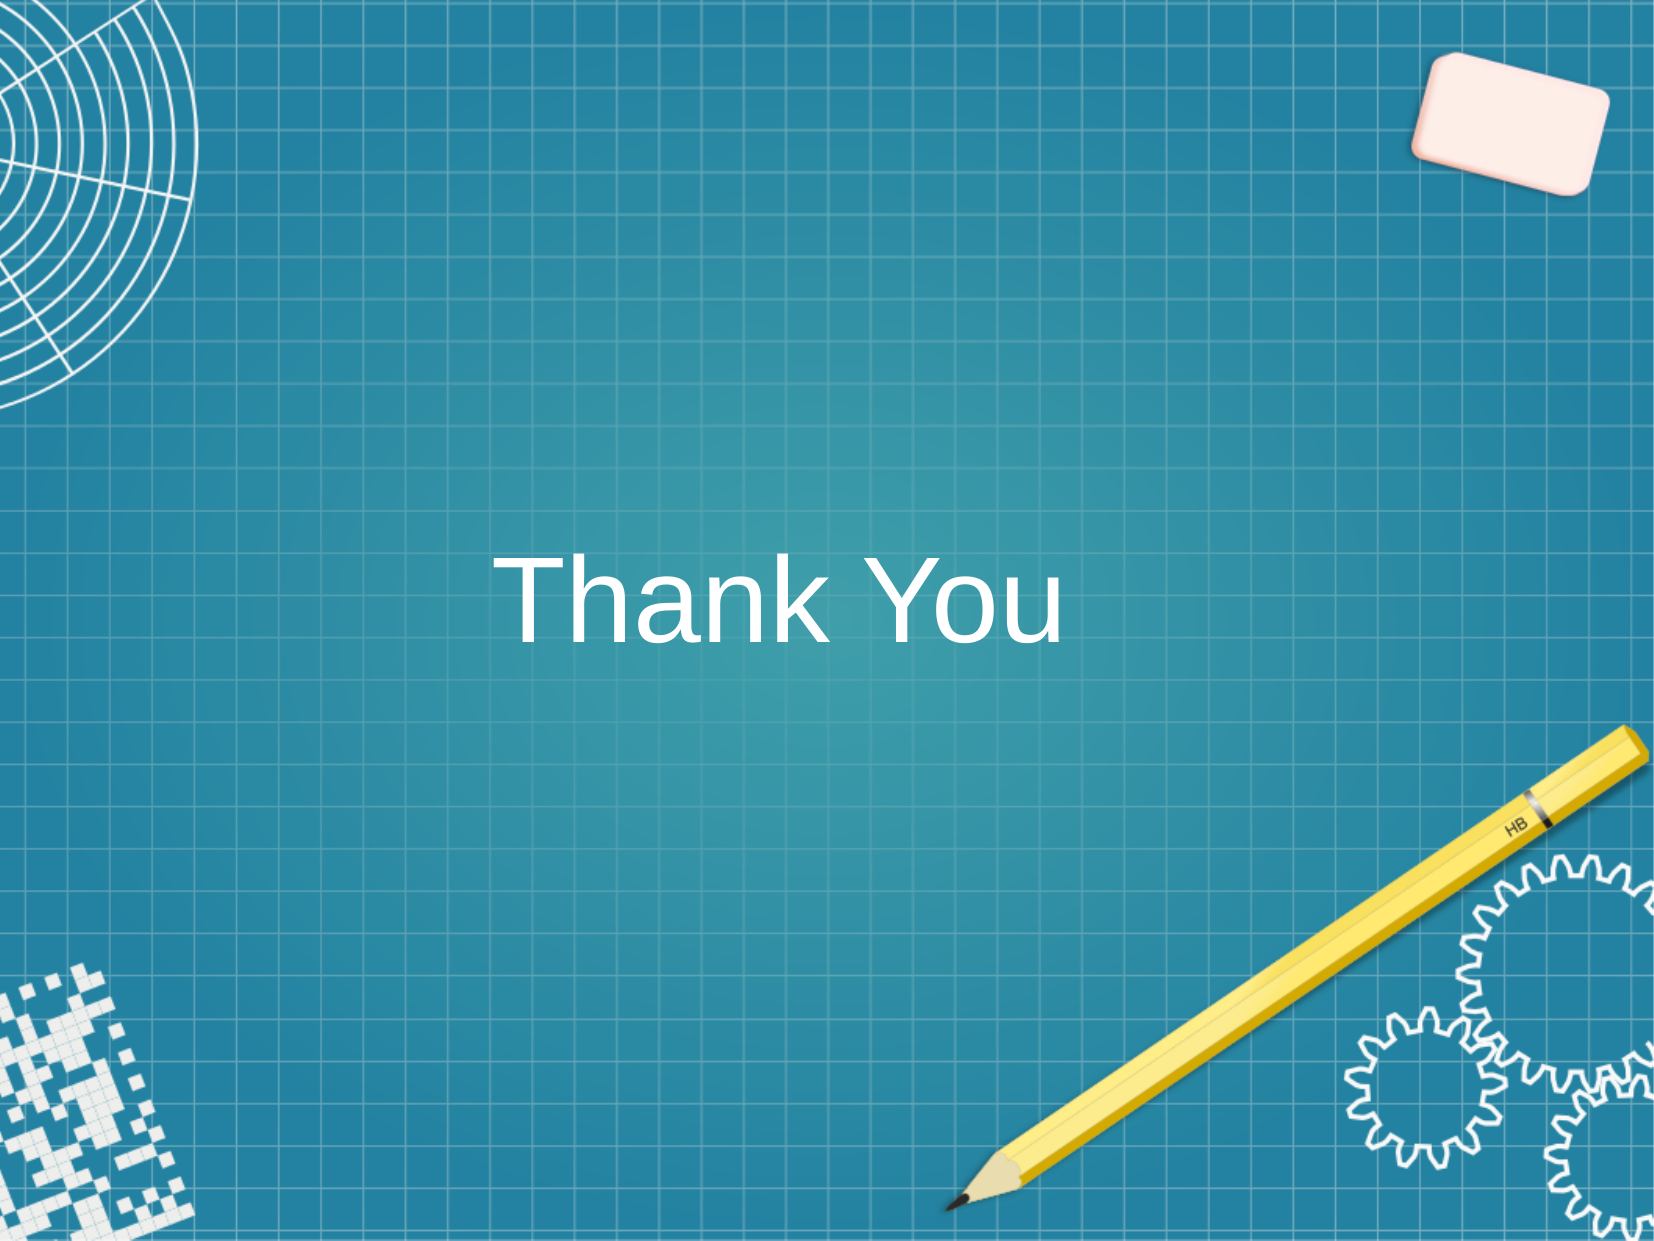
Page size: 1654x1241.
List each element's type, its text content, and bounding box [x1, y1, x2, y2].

text_box Thank You [189, 489, 1371, 697]
picture [0, 0, 1654, 1241]
